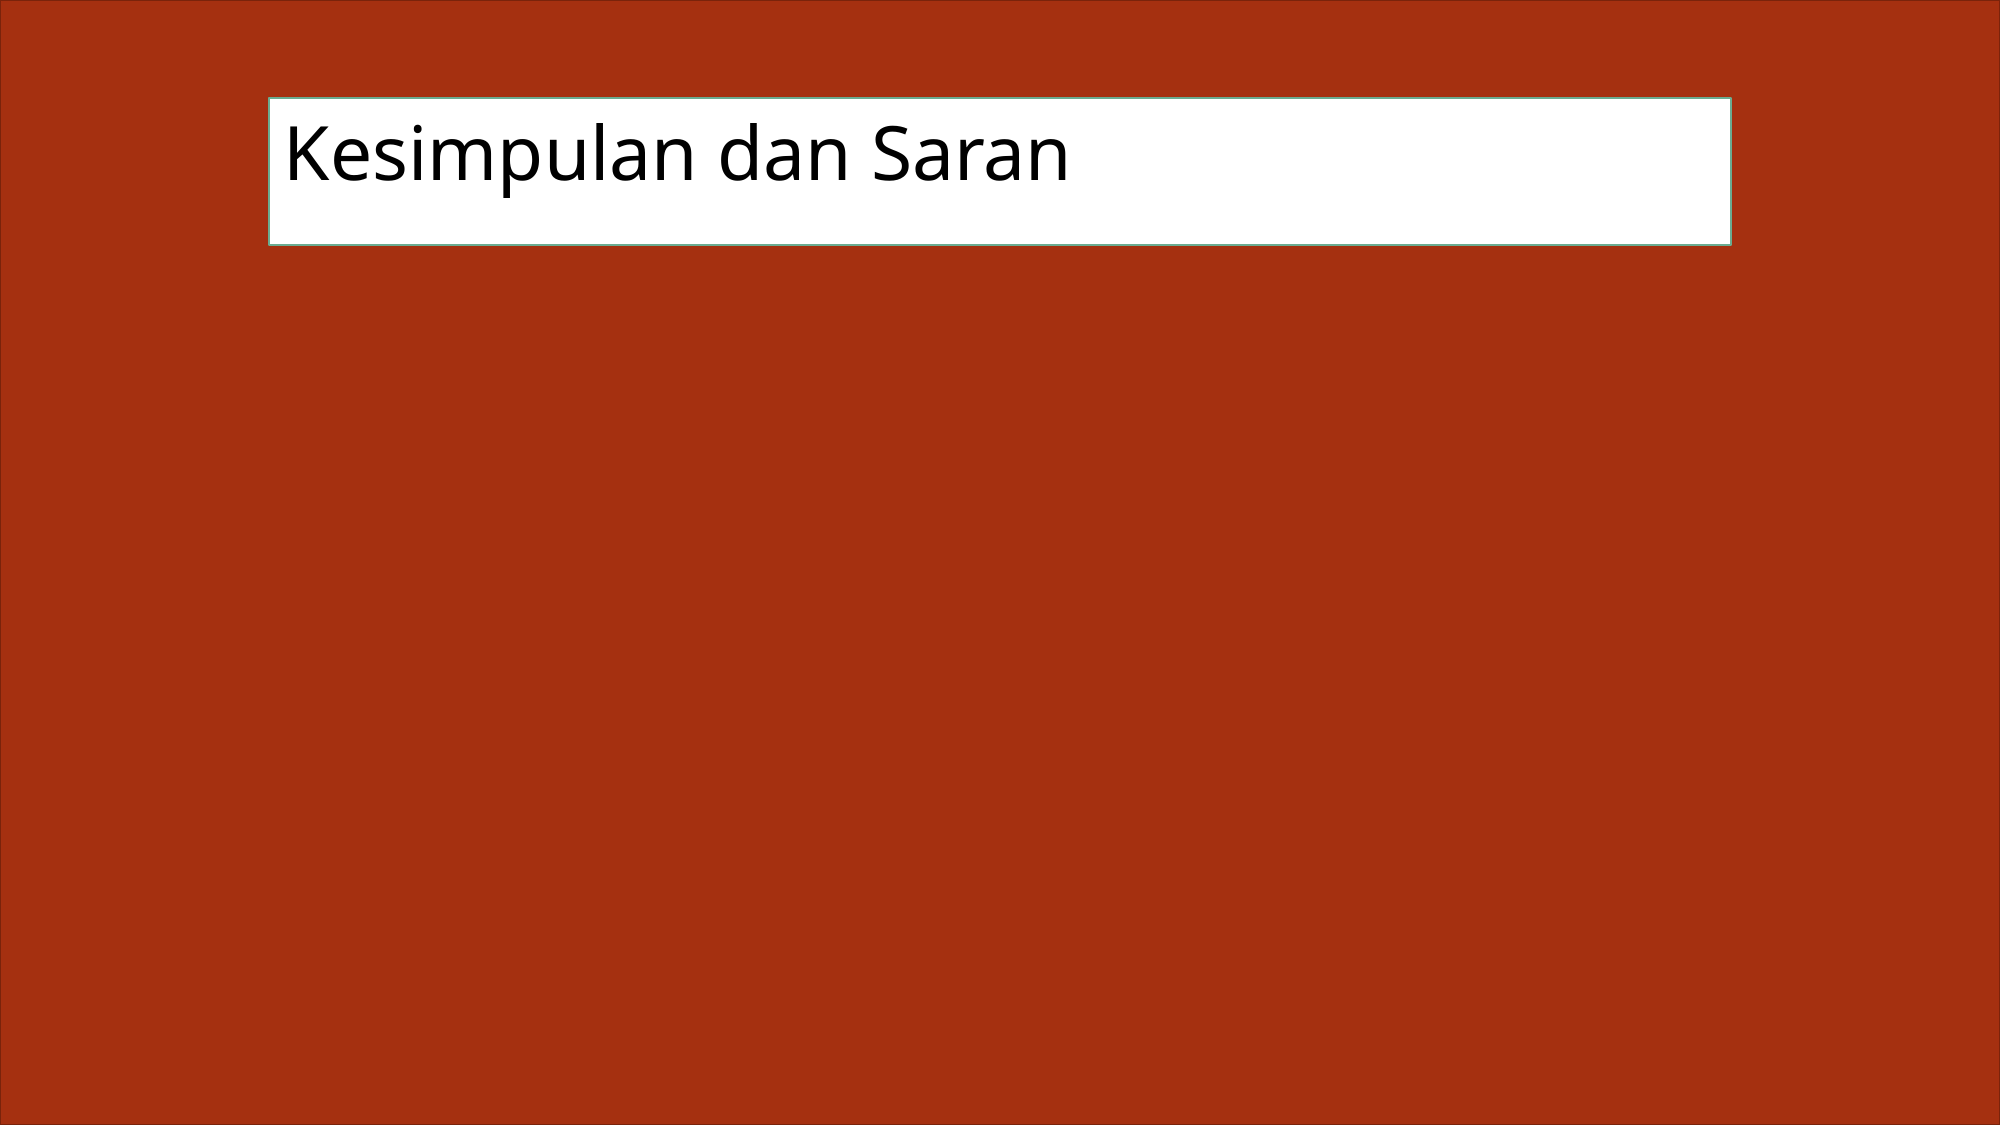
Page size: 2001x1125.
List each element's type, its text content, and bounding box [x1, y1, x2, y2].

title Kesimpulan dan Saran [268, 97, 1732, 246]
text_box [0, 0, 2000, 1125]
